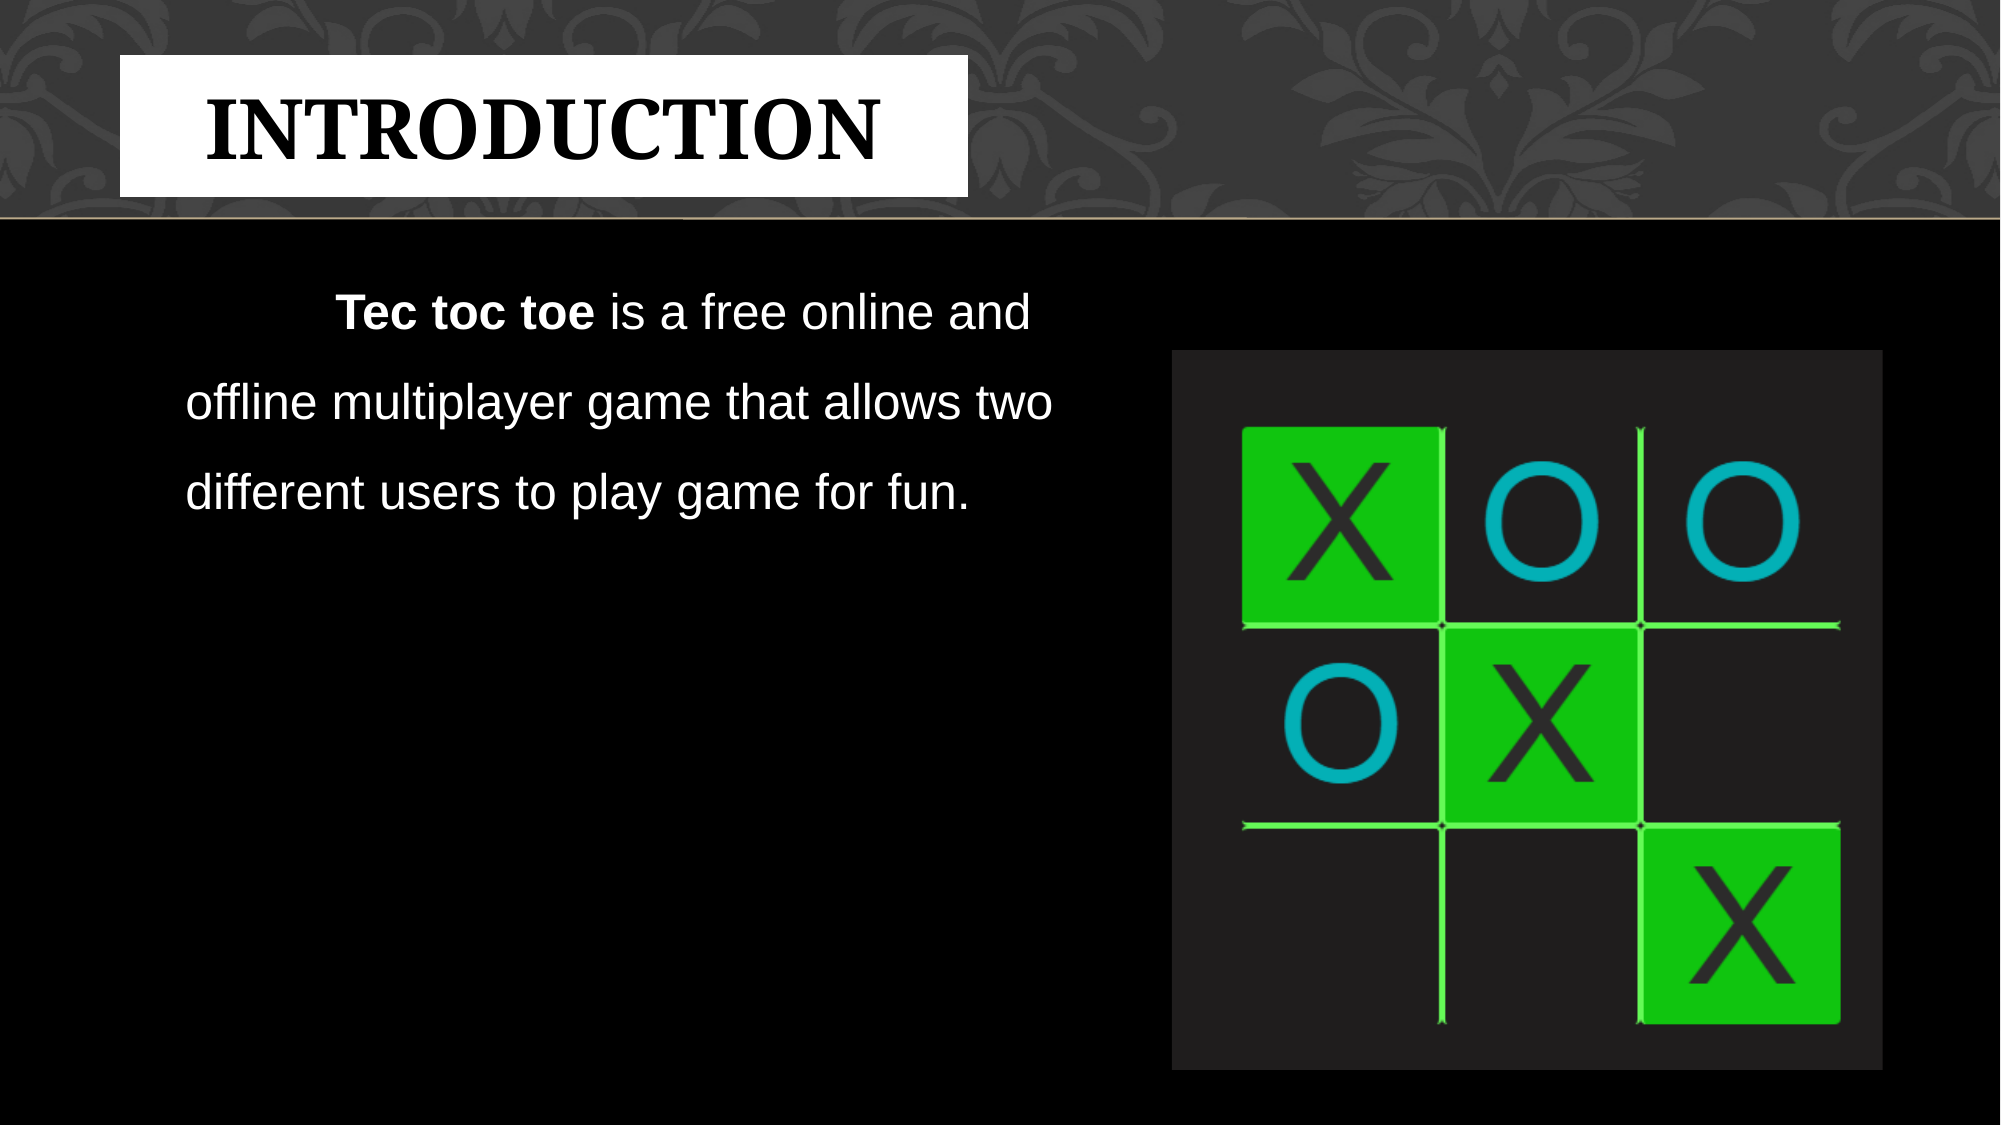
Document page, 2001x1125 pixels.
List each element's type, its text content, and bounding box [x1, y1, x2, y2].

text_box Tec toc toe is a free online and offline multiplayer game that allows two different users to play game for fun. [164, 242, 1193, 648]
picture [1171, 349, 1883, 1070]
title INTRODUCTION [120, 55, 968, 197]
